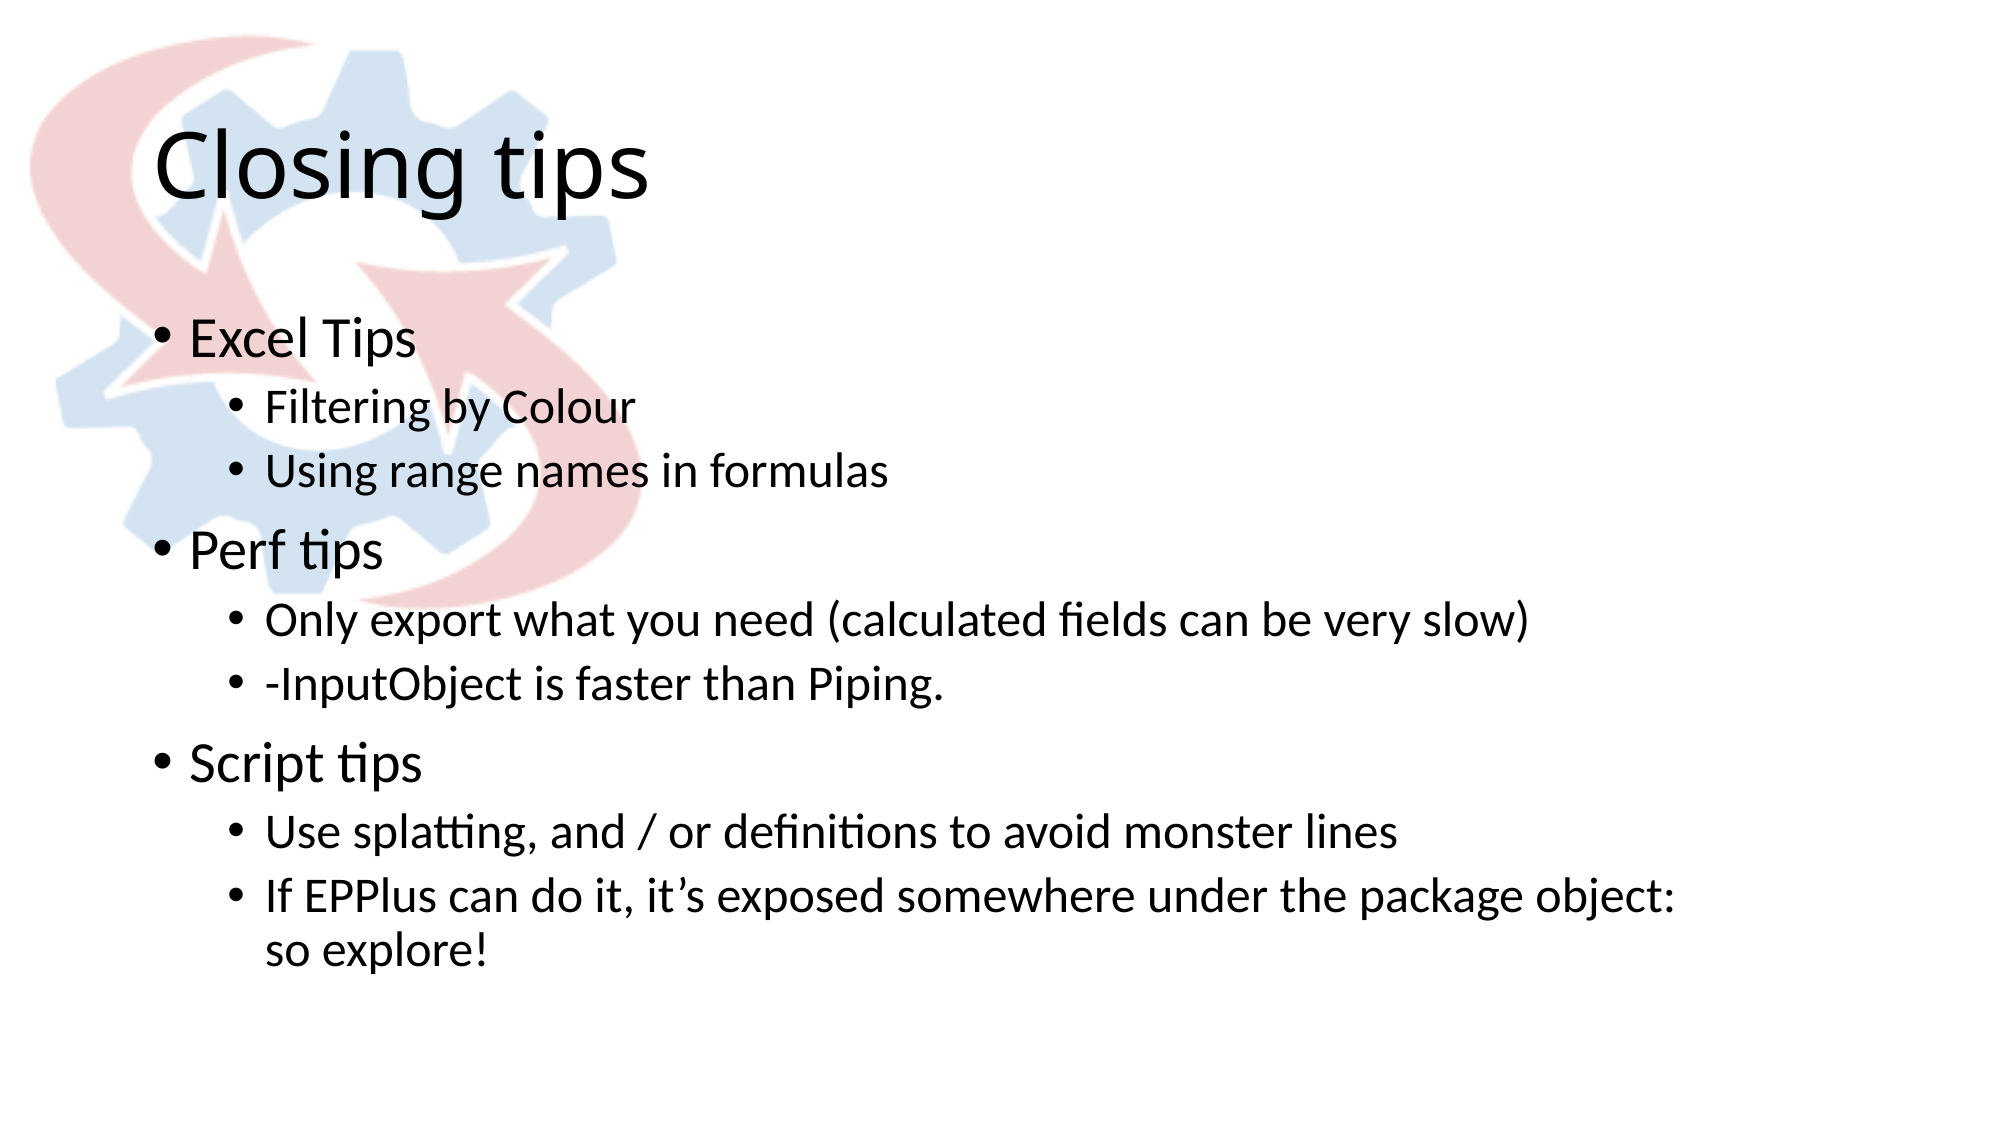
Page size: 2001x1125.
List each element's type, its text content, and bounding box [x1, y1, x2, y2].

list Excel Tips Filtering by Colour Using range names in formulas Perf tips Only export what you need (calculated fields can be very slow) -InputObject is faster than Piping. Script tips Use splatting, and / or definitions to avoid monster lines If EPPlus can do it, it’s exposed somewhere under the package object: so explore! [137, 299, 1863, 1014]
title Closing tips [137, 59, 1863, 278]
